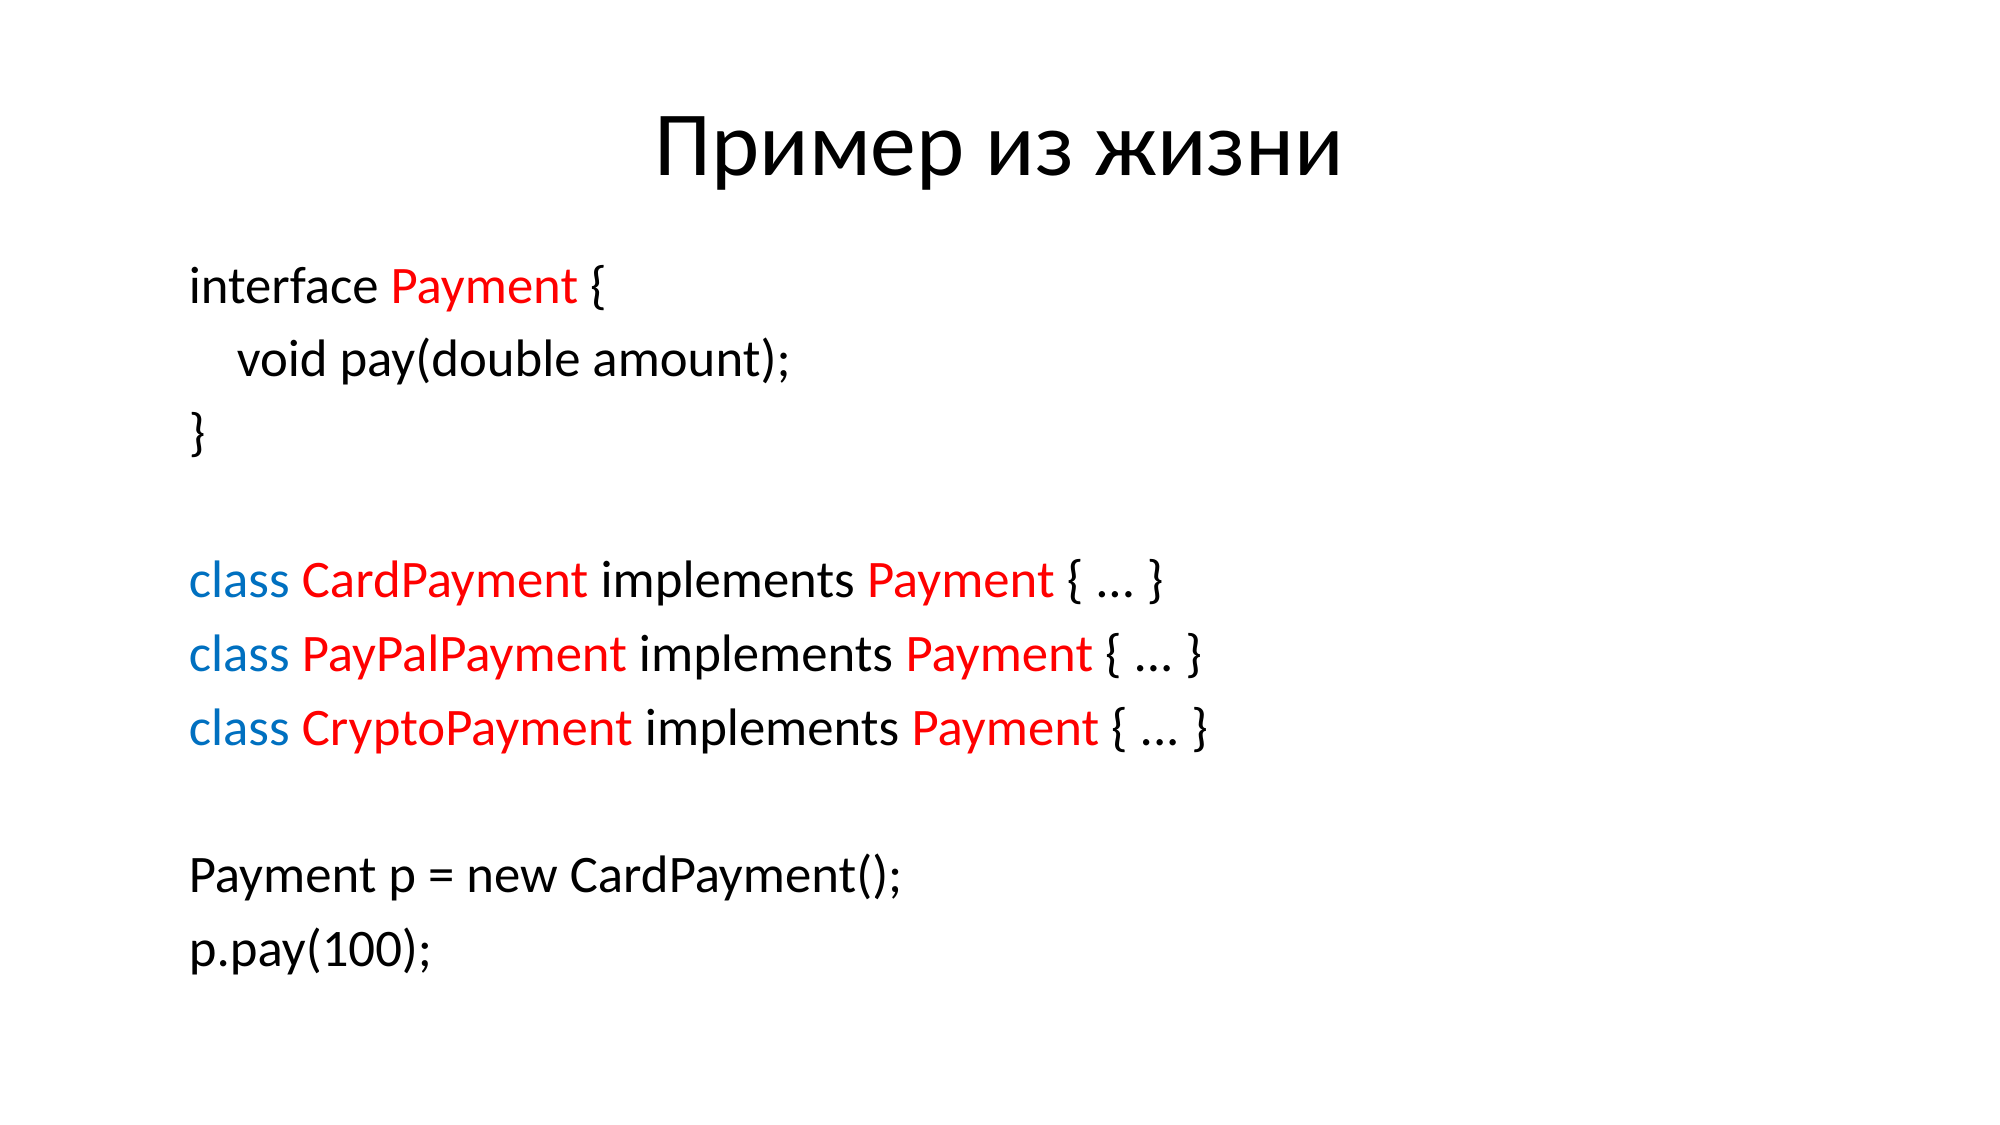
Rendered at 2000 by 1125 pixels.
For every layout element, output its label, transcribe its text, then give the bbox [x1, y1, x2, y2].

list interface Payment { void pay(double amount); } class CardPayment implements Payment { ... } class PayPalPayment implements Payment { ... } class CryptoPayment implements Payment { ... } Payment p = new CardPayment(); p.pay(100); [173, 242, 1524, 986]
title Пример из жизни [324, 45, 1675, 233]
